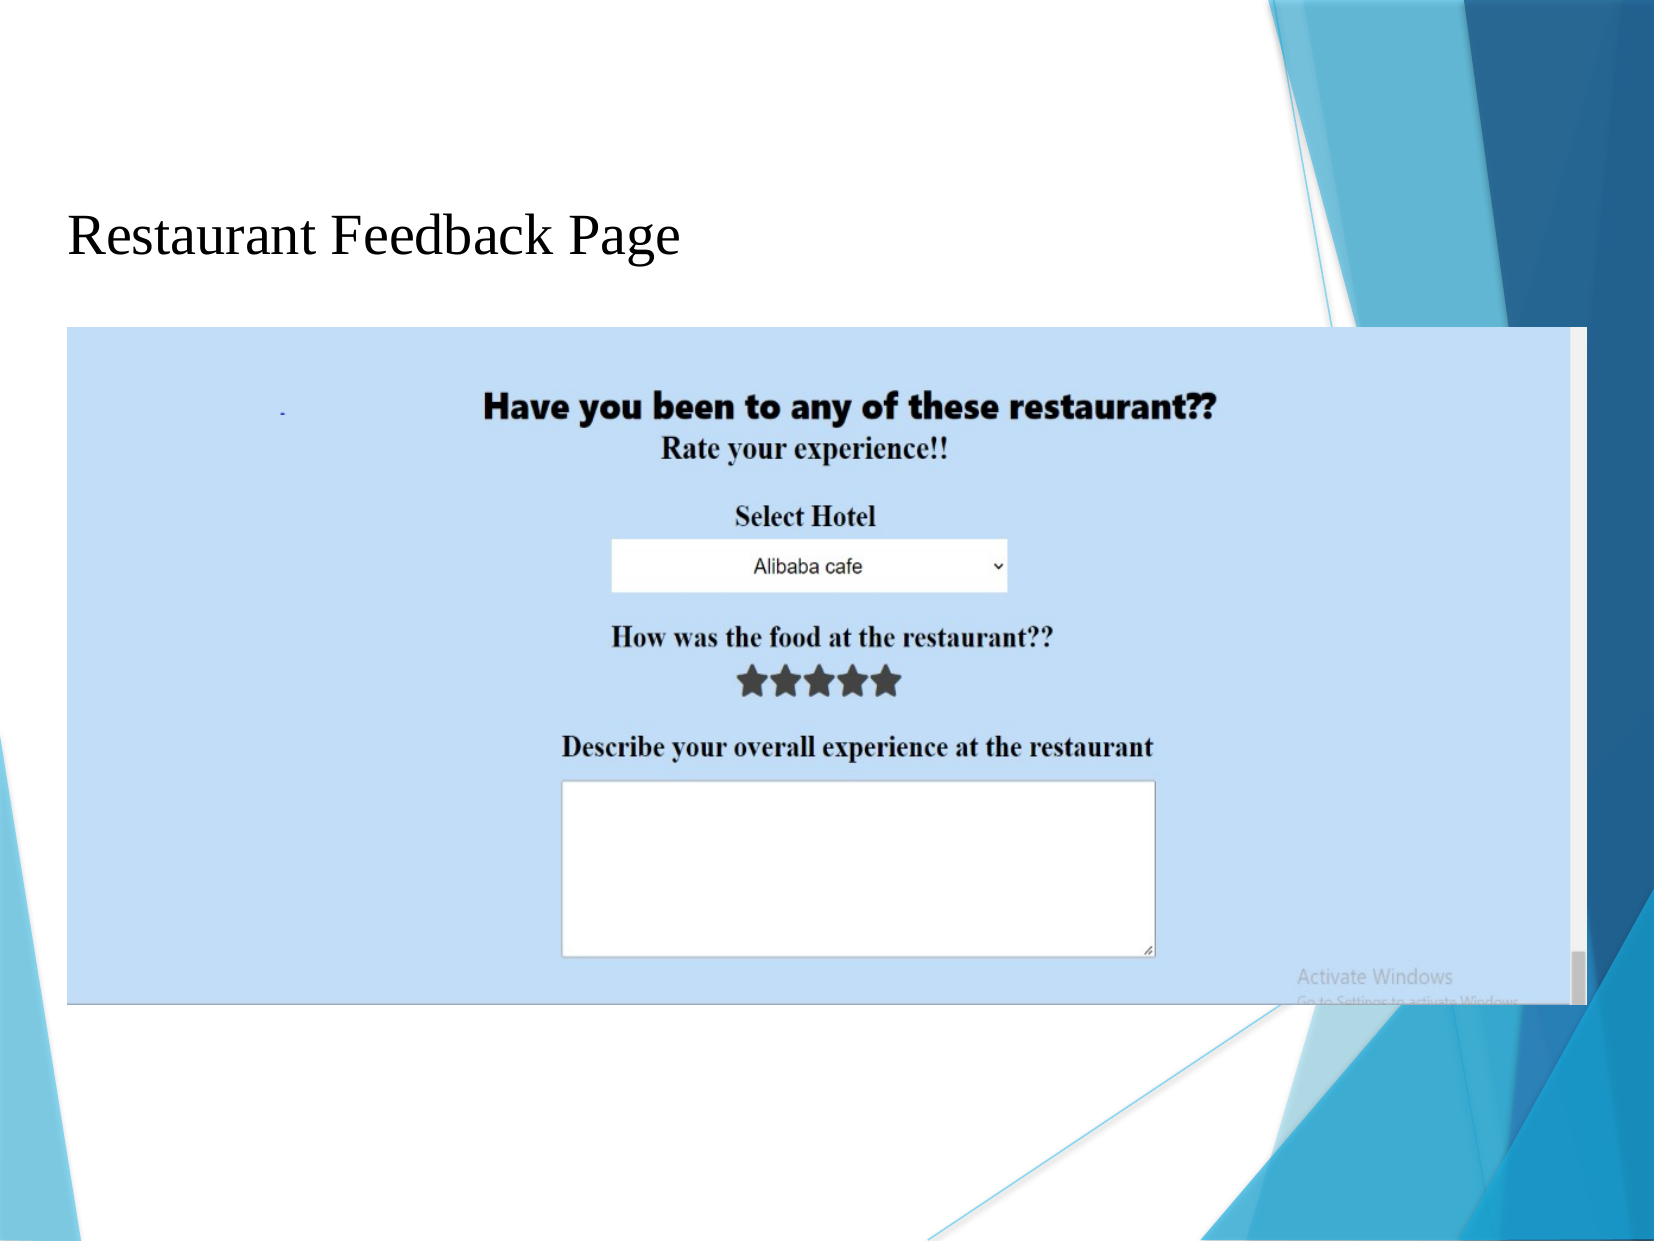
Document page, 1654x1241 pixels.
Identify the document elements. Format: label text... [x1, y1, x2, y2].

picture [66, 327, 1587, 1005]
text_box Restaurant Feedback Page [67, 175, 1216, 296]
